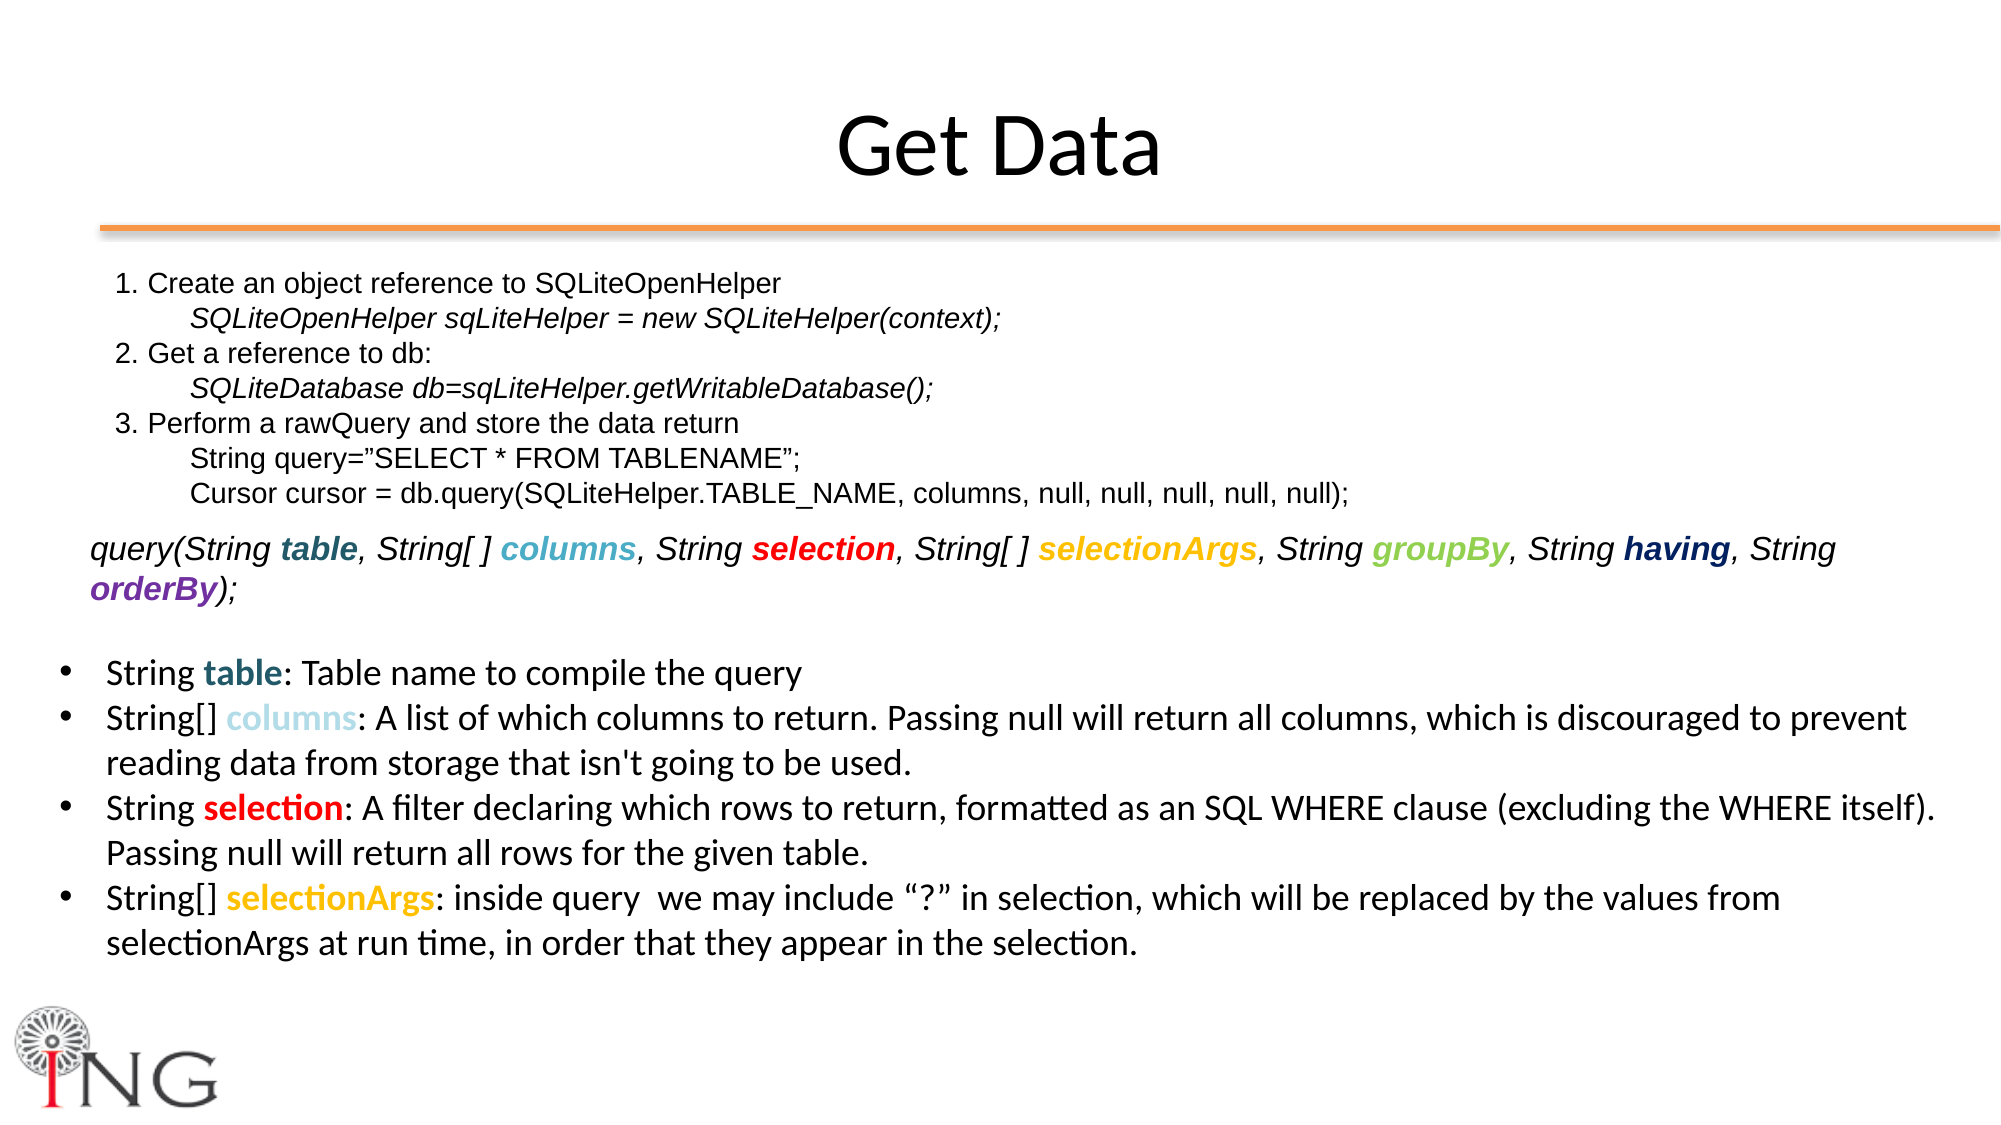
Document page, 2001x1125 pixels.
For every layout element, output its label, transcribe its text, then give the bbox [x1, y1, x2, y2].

text_box query(String table, String[ ] columns, String selection, String[ ] selectionArgs, String groupBy, String having, String orderBy); [75, 519, 1925, 615]
text_box Create an object reference to SQLiteOpenHelper SQLiteOpenHelper sqLiteHelper = new SQLiteHelper(context); Get a reference to db: SQLiteDatabase db=sqLiteHelper.getWritableDatabase(); Perform a rawQuery and store the data return String query=”SELECT * FROM TABLENAME”; Cursor cursor = db.query(SQLiteHelper.TABLE_NAME, columns, null, null, null, null, null); [99, 257, 1845, 517]
text_box String table: Table name to compile the query String[] columns: A list of which columns to return. Passing null will return all columns, which is discouraged to prevent reading data from storage that isn't going to be used. String selection: A filter declaring which rows to return, formatted as an SQL WHERE clause (excluding the WHERE itself). Passing null will return all rows for the given table. String[] selectionArgs: inside query we may include “?” in selection, which will be replaced by the values from selectionArgs at run time, in order that they appear in the selection. [44, 640, 1956, 971]
picture [0, 987, 244, 1125]
title Get Data [99, 45, 1900, 233]
